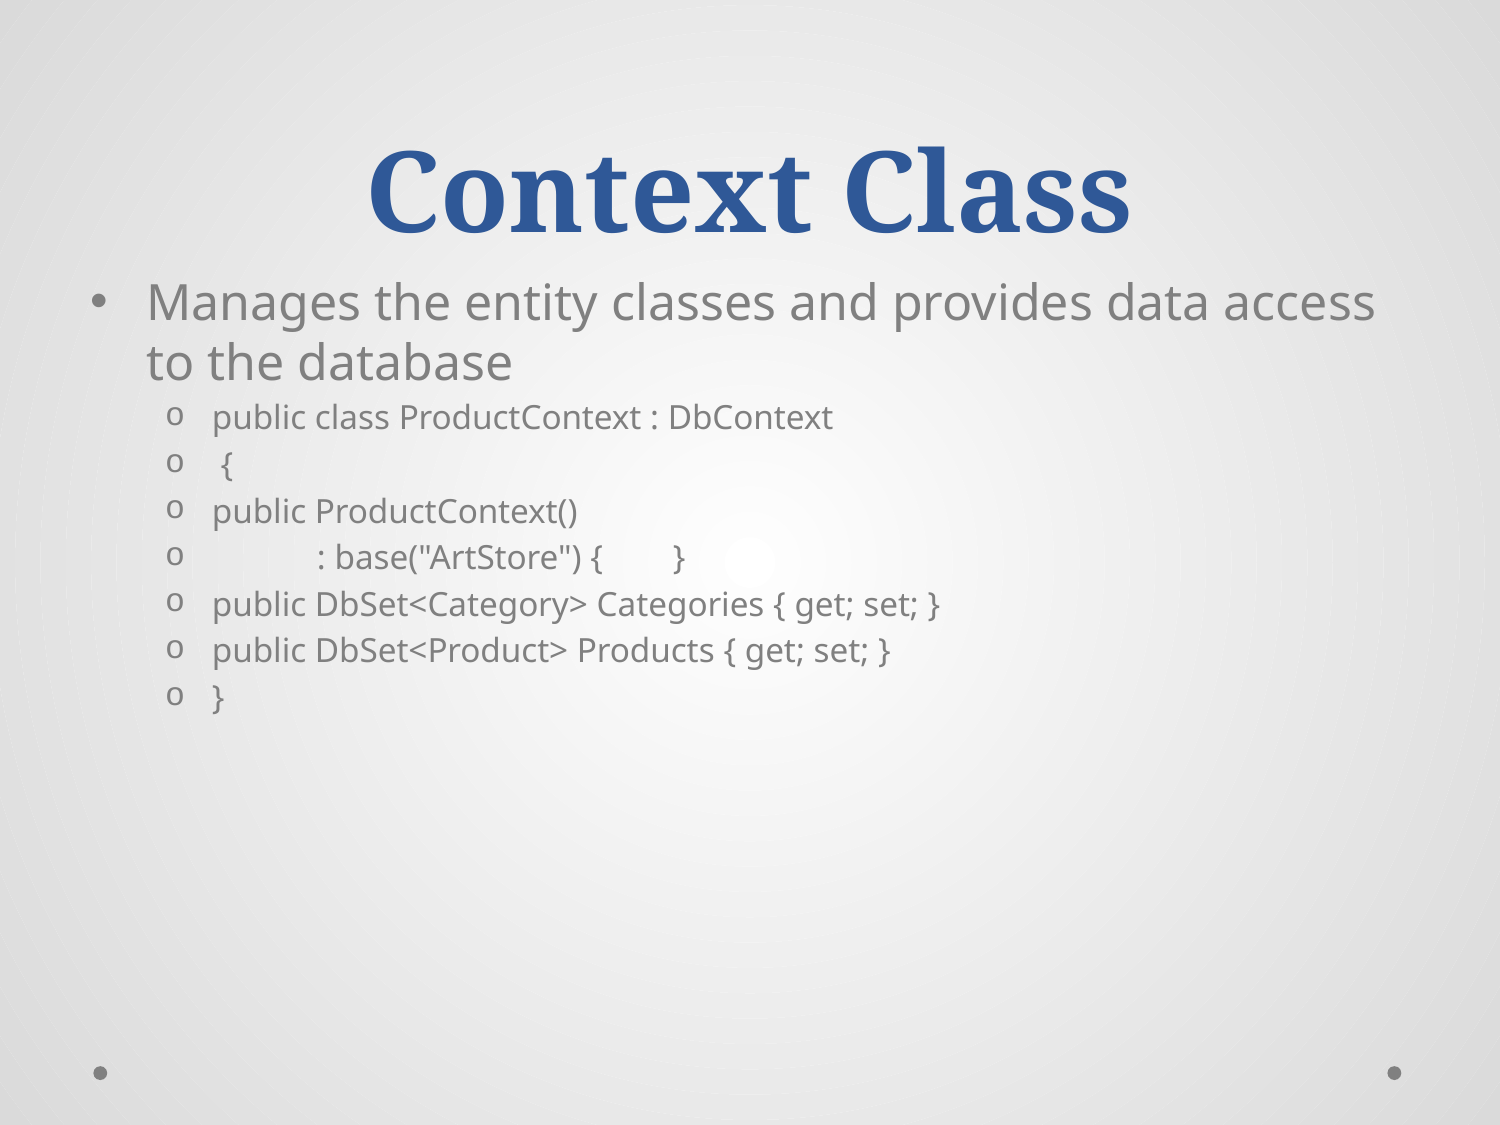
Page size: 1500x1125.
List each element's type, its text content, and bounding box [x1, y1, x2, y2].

title Context Class [75, 0, 1425, 262]
list Manages the entity classes and provides data access to the database public class ProductContext : DbContext { public ProductContext() : base("ArtStore") { } public DbSet<Category> Categories { get; set; } public DbSet<Product> Products { get; set; } } [75, 262, 1425, 1005]
